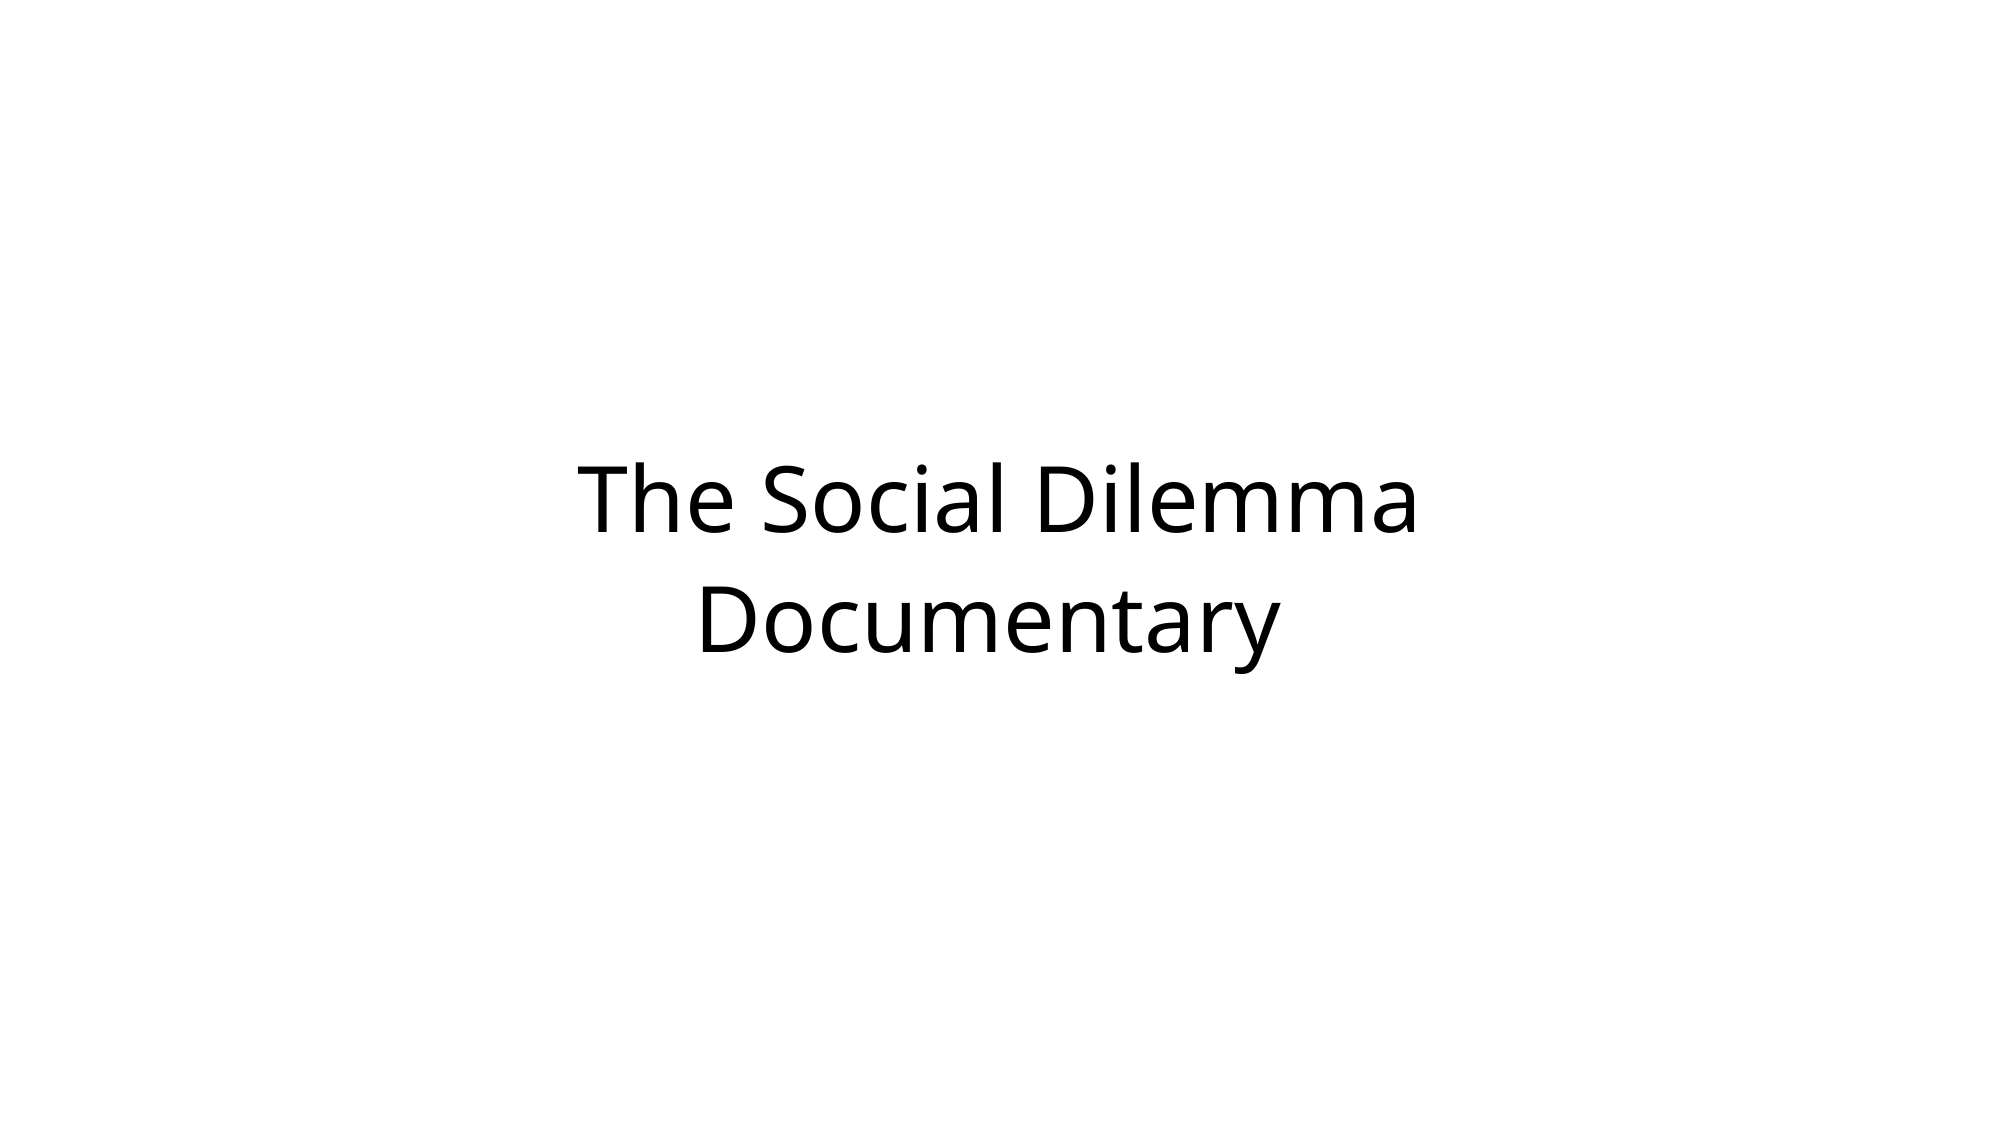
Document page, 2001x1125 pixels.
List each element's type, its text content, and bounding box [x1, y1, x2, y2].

list The Social Dilemma Documentary [137, 503, 1863, 622]
